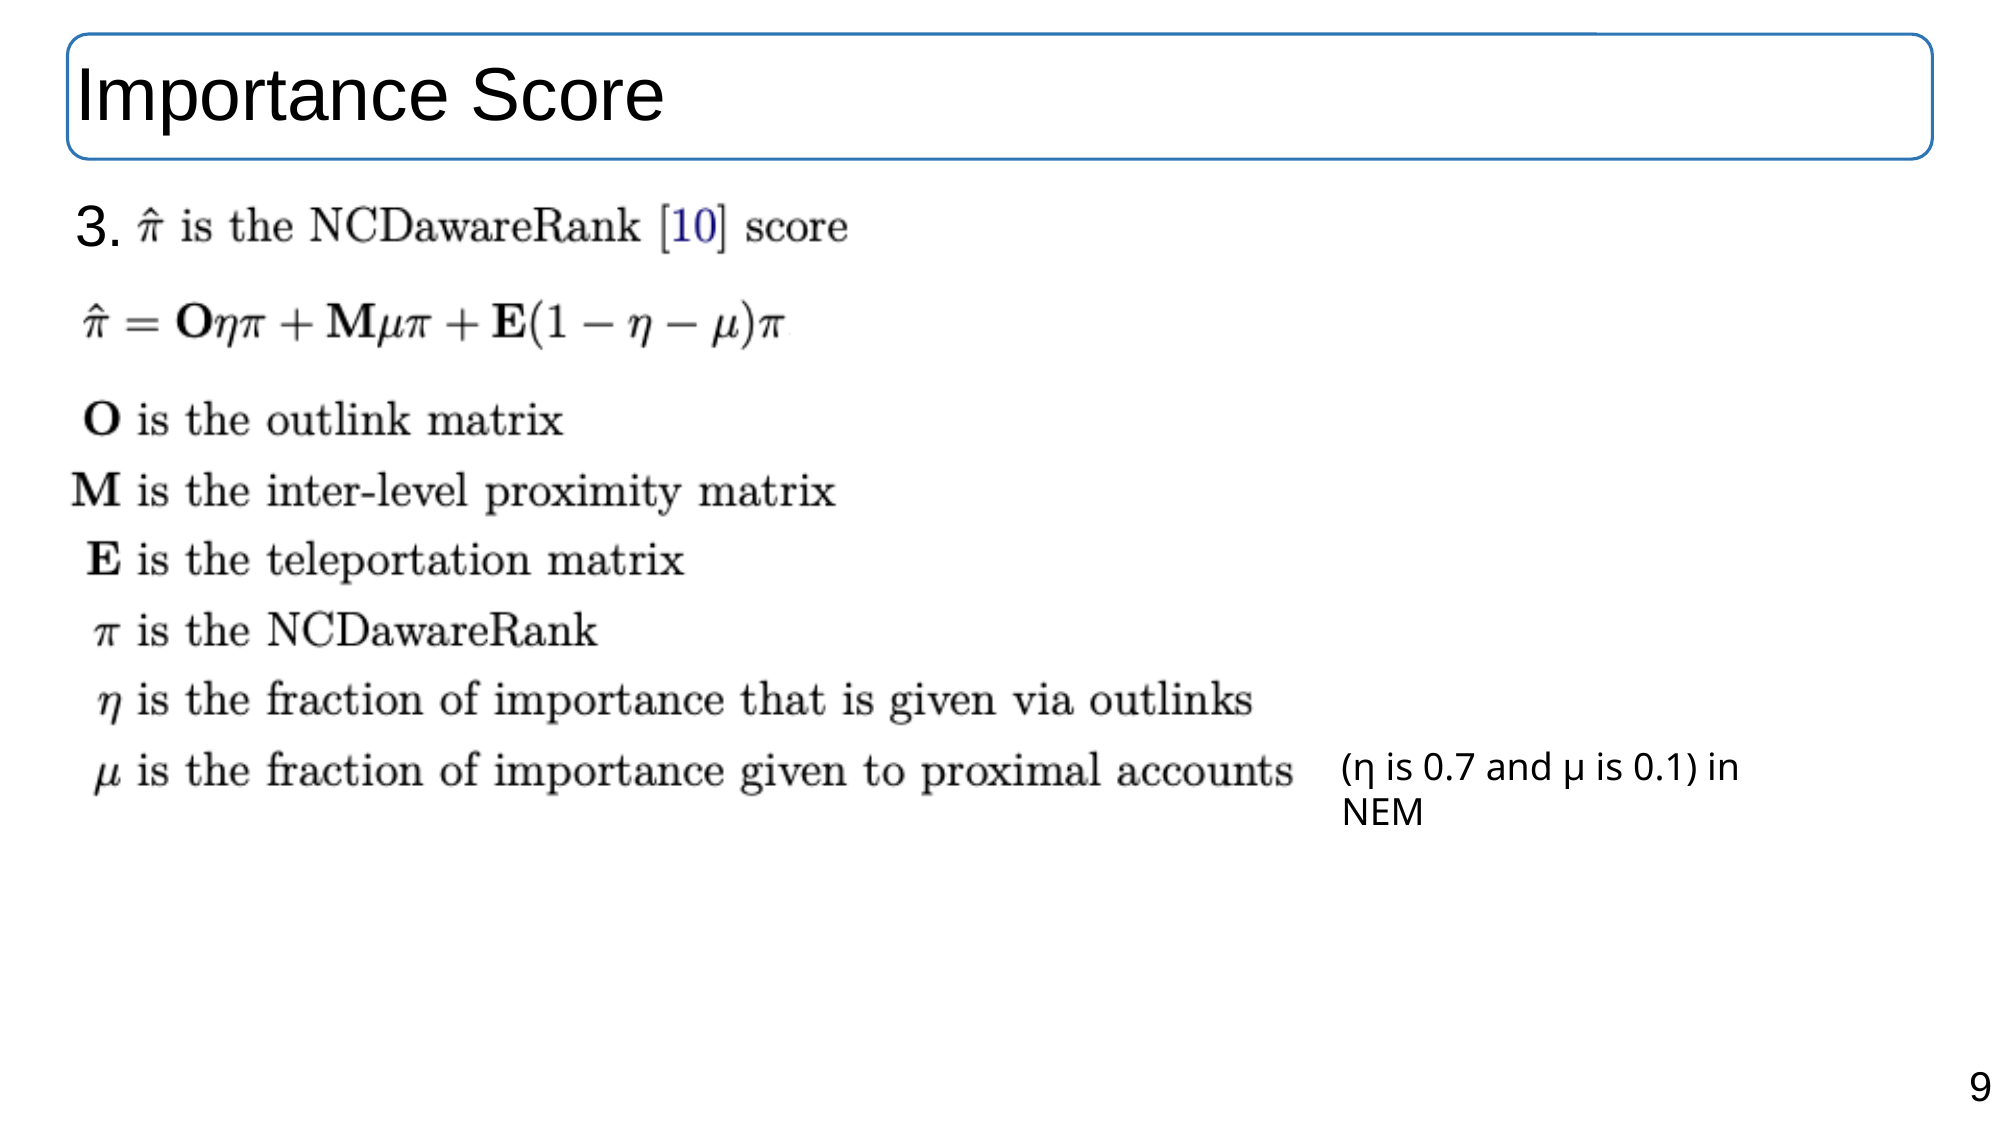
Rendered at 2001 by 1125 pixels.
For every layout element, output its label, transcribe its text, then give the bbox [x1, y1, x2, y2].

picture [50, 378, 1310, 811]
list 3. [66, 188, 1933, 1020]
title Importance Score [67, 33, 1933, 160]
picture [59, 283, 791, 366]
picture [128, 187, 861, 270]
text_box (η is 0.7 and μ is 0.1) in NEM [1333, 735, 1807, 841]
slide_number 9 [1959, 1051, 2000, 1114]
